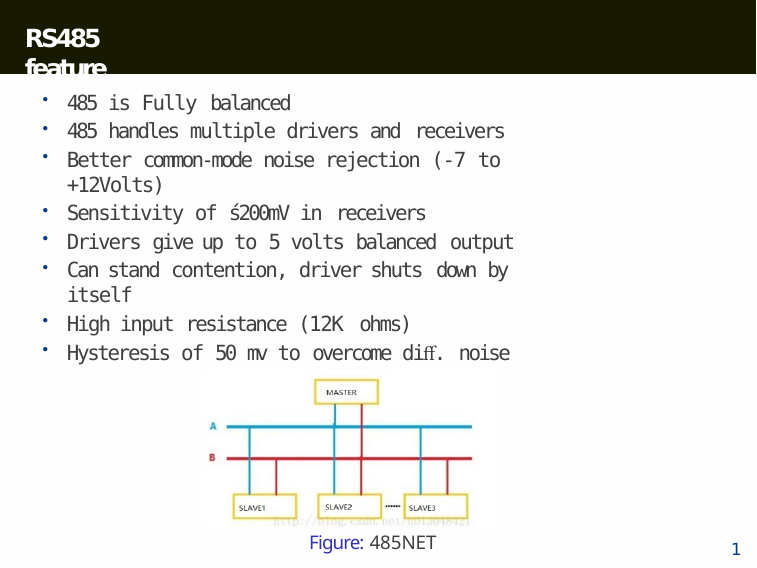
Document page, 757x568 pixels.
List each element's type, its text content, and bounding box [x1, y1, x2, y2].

text_box Figure: 485NET [307, 528, 443, 554]
text_box 1 [729, 537, 742, 560]
text_box [203, 371, 499, 527]
title RS485 feature [22, 20, 191, 118]
text_box 485 is Fully balanced 485 handles multiple drivers and receivers Better common-mode noise rejection (-7 to +12Volts) Sensitivity of ś200mV in receivers Drivers give up to 5 volts balanced output Can stand contention, driver shuts down by itself High input resistance (12K ohms) Hysteresis of 50 mv to overcome diﬀ. noise [40, 83, 543, 365]
